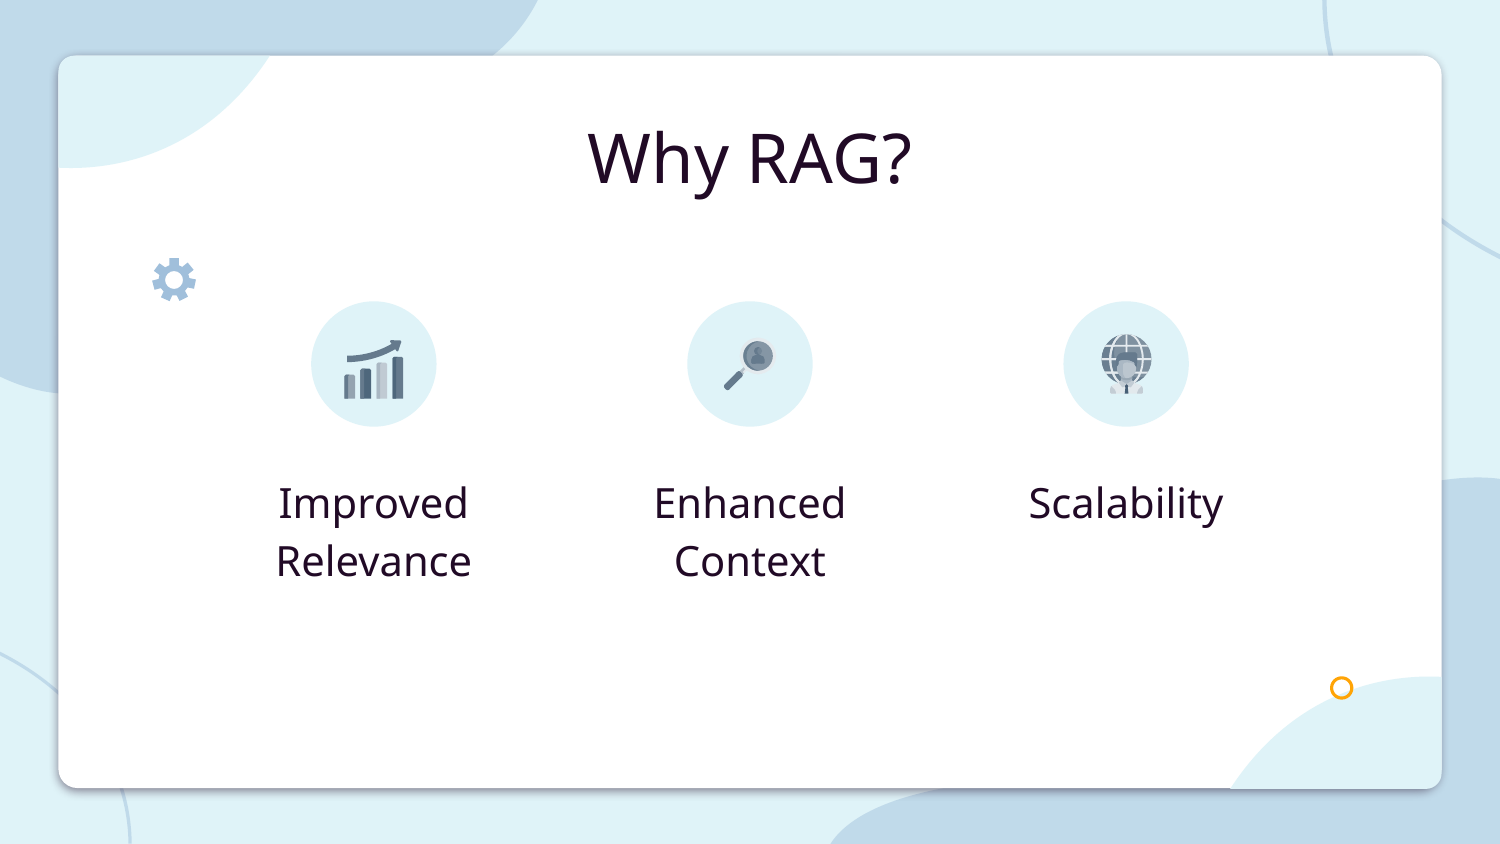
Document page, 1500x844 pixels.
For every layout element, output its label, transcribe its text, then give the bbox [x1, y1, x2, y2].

title Why RAG? [117, 87, 1383, 205]
text_box [58, 55, 270, 169]
text_box [1230, 676, 1442, 789]
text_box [1096, 333, 1152, 394]
text_box [1063, 301, 1189, 427]
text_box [344, 339, 404, 399]
text_box [152, 258, 196, 302]
subtitle Improved Relevance [185, 451, 561, 600]
text_box [311, 301, 437, 427]
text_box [723, 337, 777, 391]
subtitle Scalability [938, 451, 1315, 600]
text_box [1331, 677, 1352, 699]
text_box [687, 301, 813, 427]
subtitle Enhanced Context [561, 451, 938, 600]
